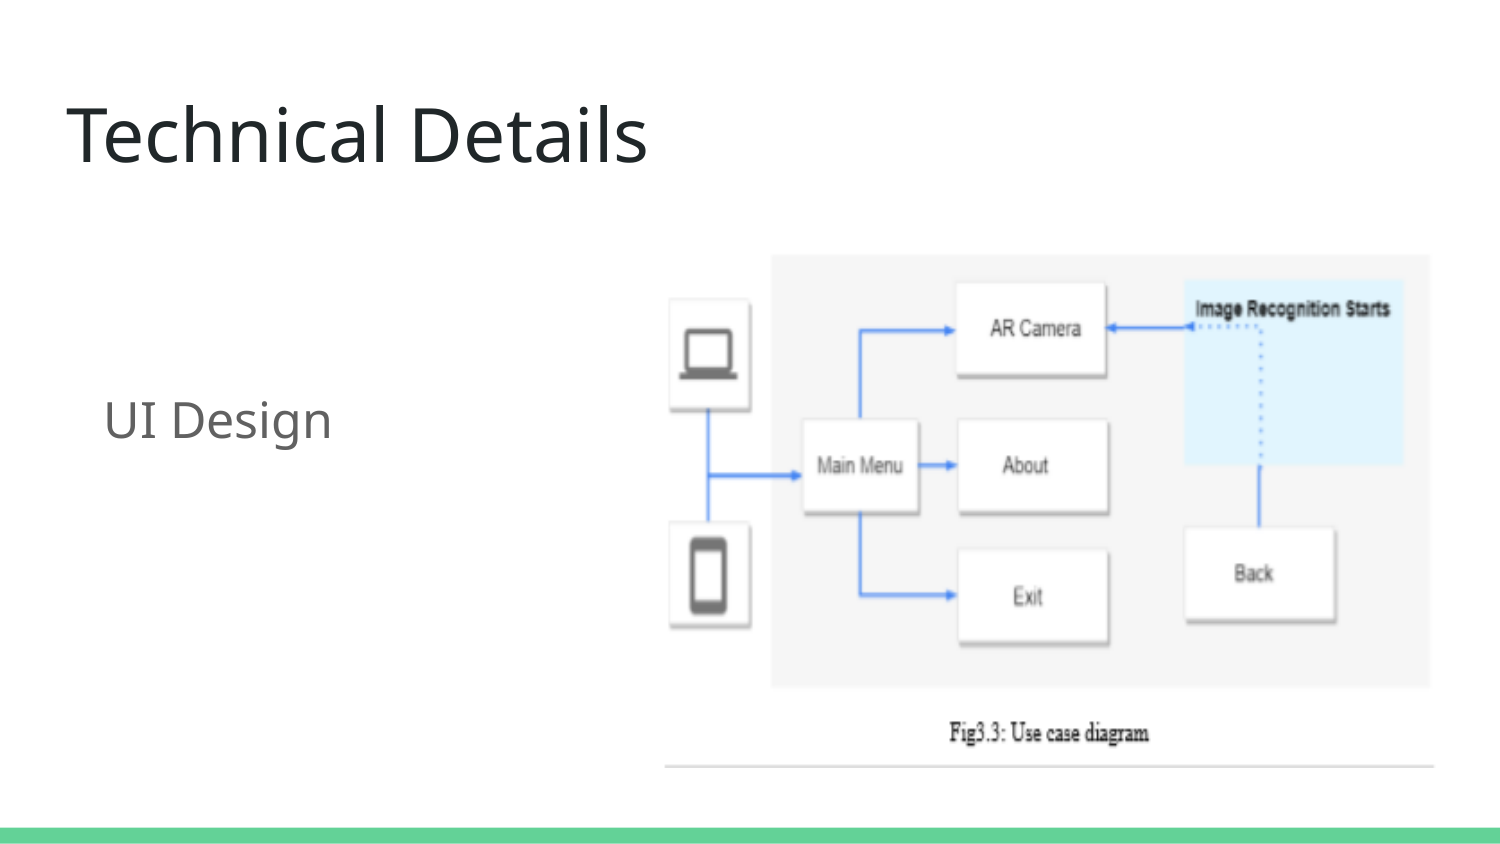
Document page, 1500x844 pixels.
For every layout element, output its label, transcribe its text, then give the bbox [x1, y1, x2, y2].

title Technical Details [51, 72, 1449, 167]
list UI Design [75, 364, 811, 844]
picture [649, 205, 1468, 768]
